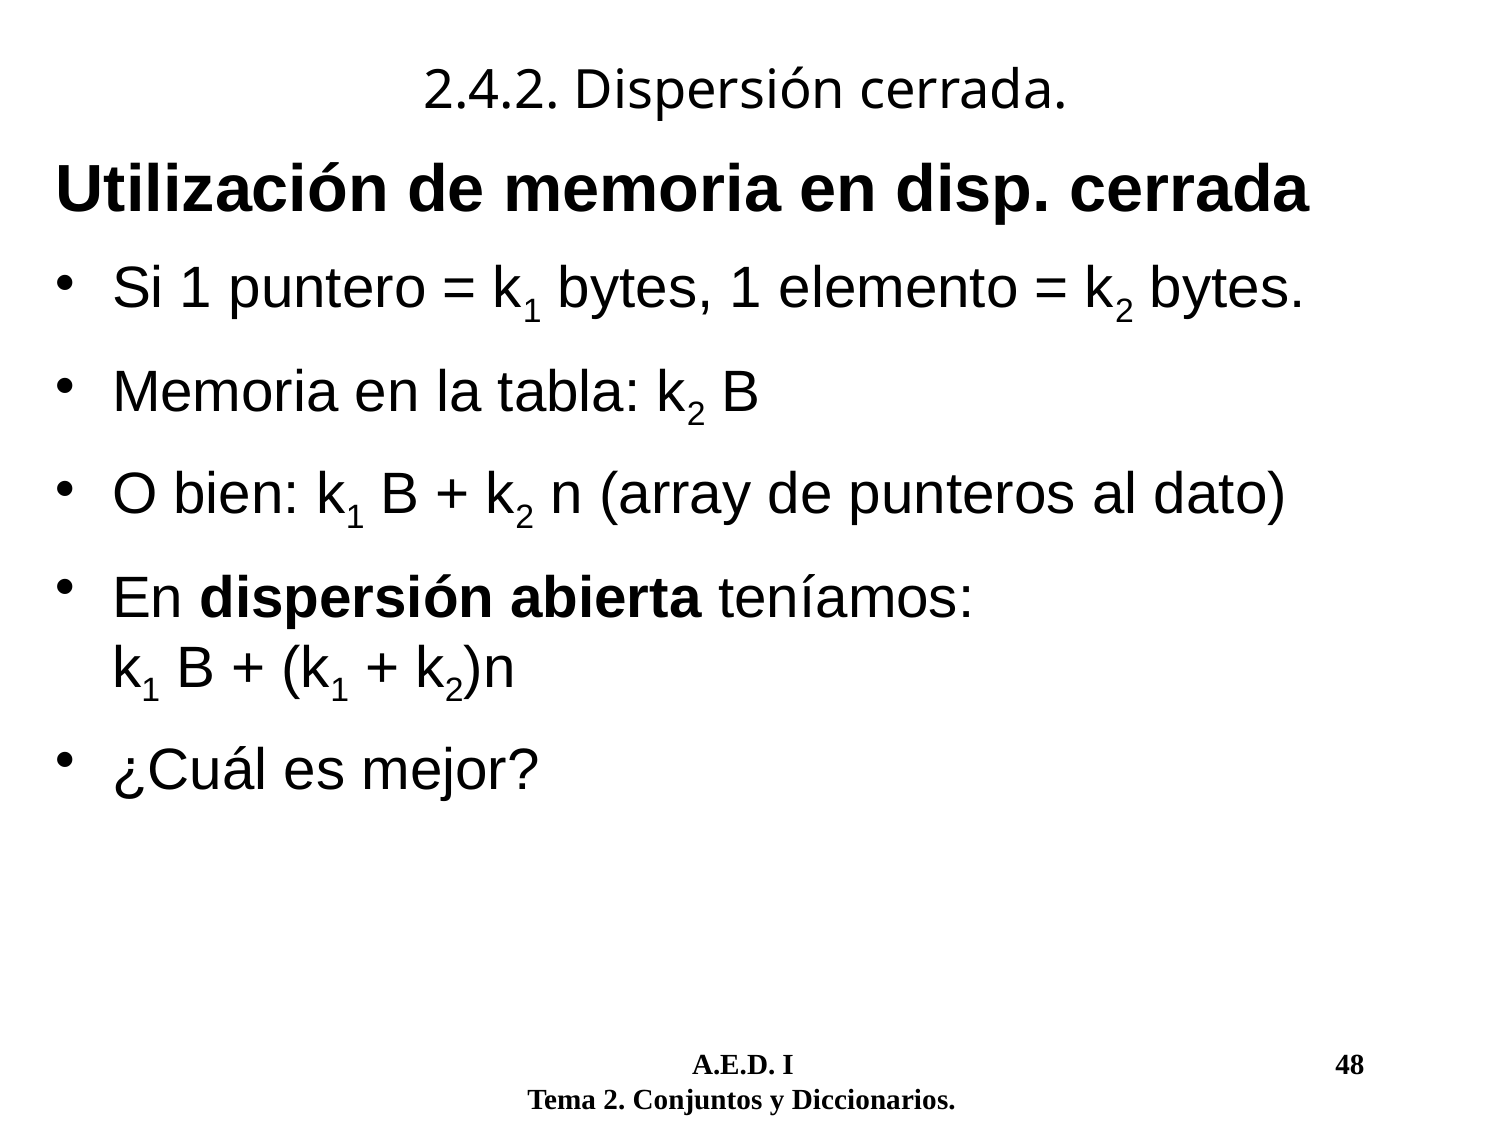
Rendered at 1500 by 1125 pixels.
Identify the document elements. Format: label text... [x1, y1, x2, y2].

text_box 2.4.2. Dispersión cerrada. [33, 31, 1459, 144]
footer A.E.D. I 48 Tema 2. Conjuntos y Diccionarios. [512, 1037, 1438, 1100]
text_box Utilización de memoria en disp. cerrada Si 1 puntero = k1 bytes, 1 elemento = k2 bytes. Memoria en la tabla: k2 B O bien: k1 B + k2 n (array de punteros al dato) En dispersión abierta teníamos: k1 B + (k1 + k2)n ¿Cuál es mejor? [41, 137, 1440, 952]
